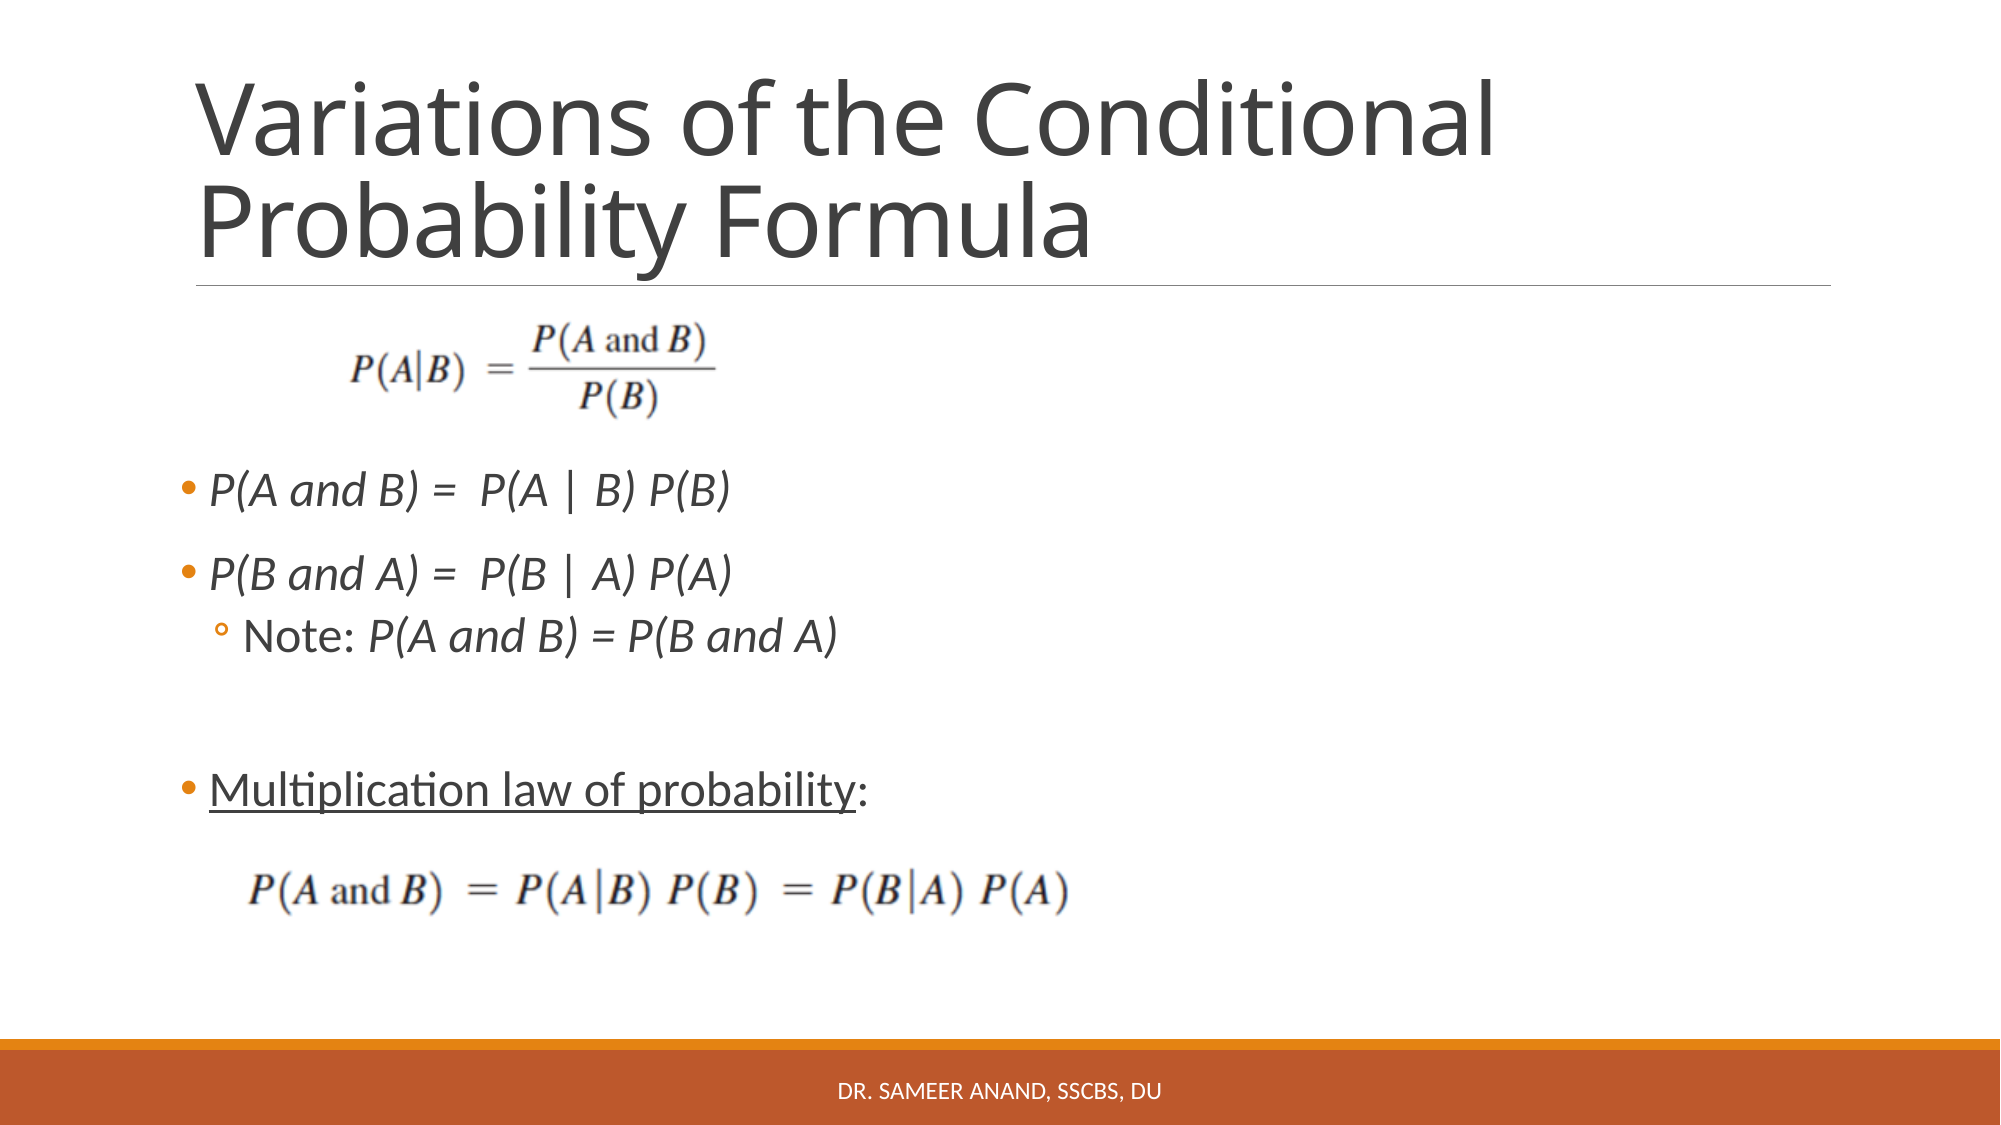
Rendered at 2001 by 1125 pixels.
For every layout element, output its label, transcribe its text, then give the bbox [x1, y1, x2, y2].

footer Dr. Sameer Anand, SSCBS, DU [604, 1059, 1396, 1120]
list P(A and B) = P(A | B) P(B) P(B and A) = P(B | A) P(A) Note: P(A and B) = P(B and A) Multiplication law of probability: [179, 302, 1830, 963]
picture [335, 302, 748, 438]
picture [234, 847, 1105, 942]
title Variations of the Conditional Probability Formula [180, 47, 1830, 285]
